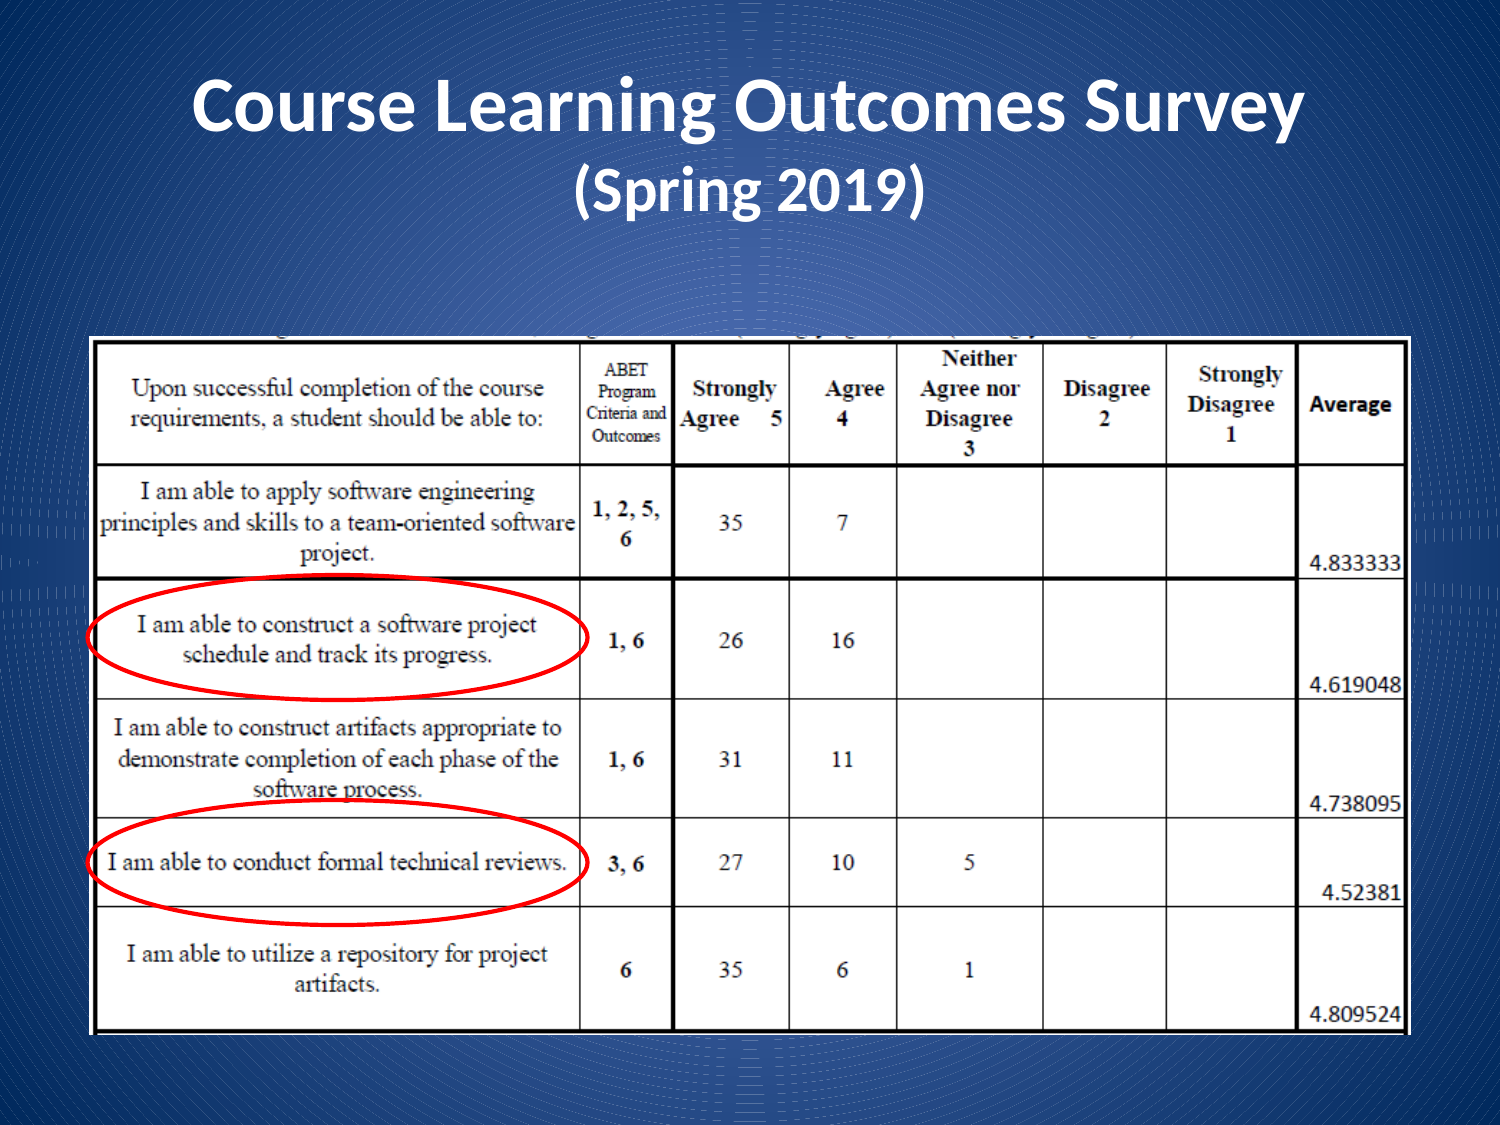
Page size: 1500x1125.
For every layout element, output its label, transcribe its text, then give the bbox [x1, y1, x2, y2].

picture [89, 335, 1411, 1036]
title Course Learning Outcomes Survey (Spring 2019) [75, 45, 1425, 233]
